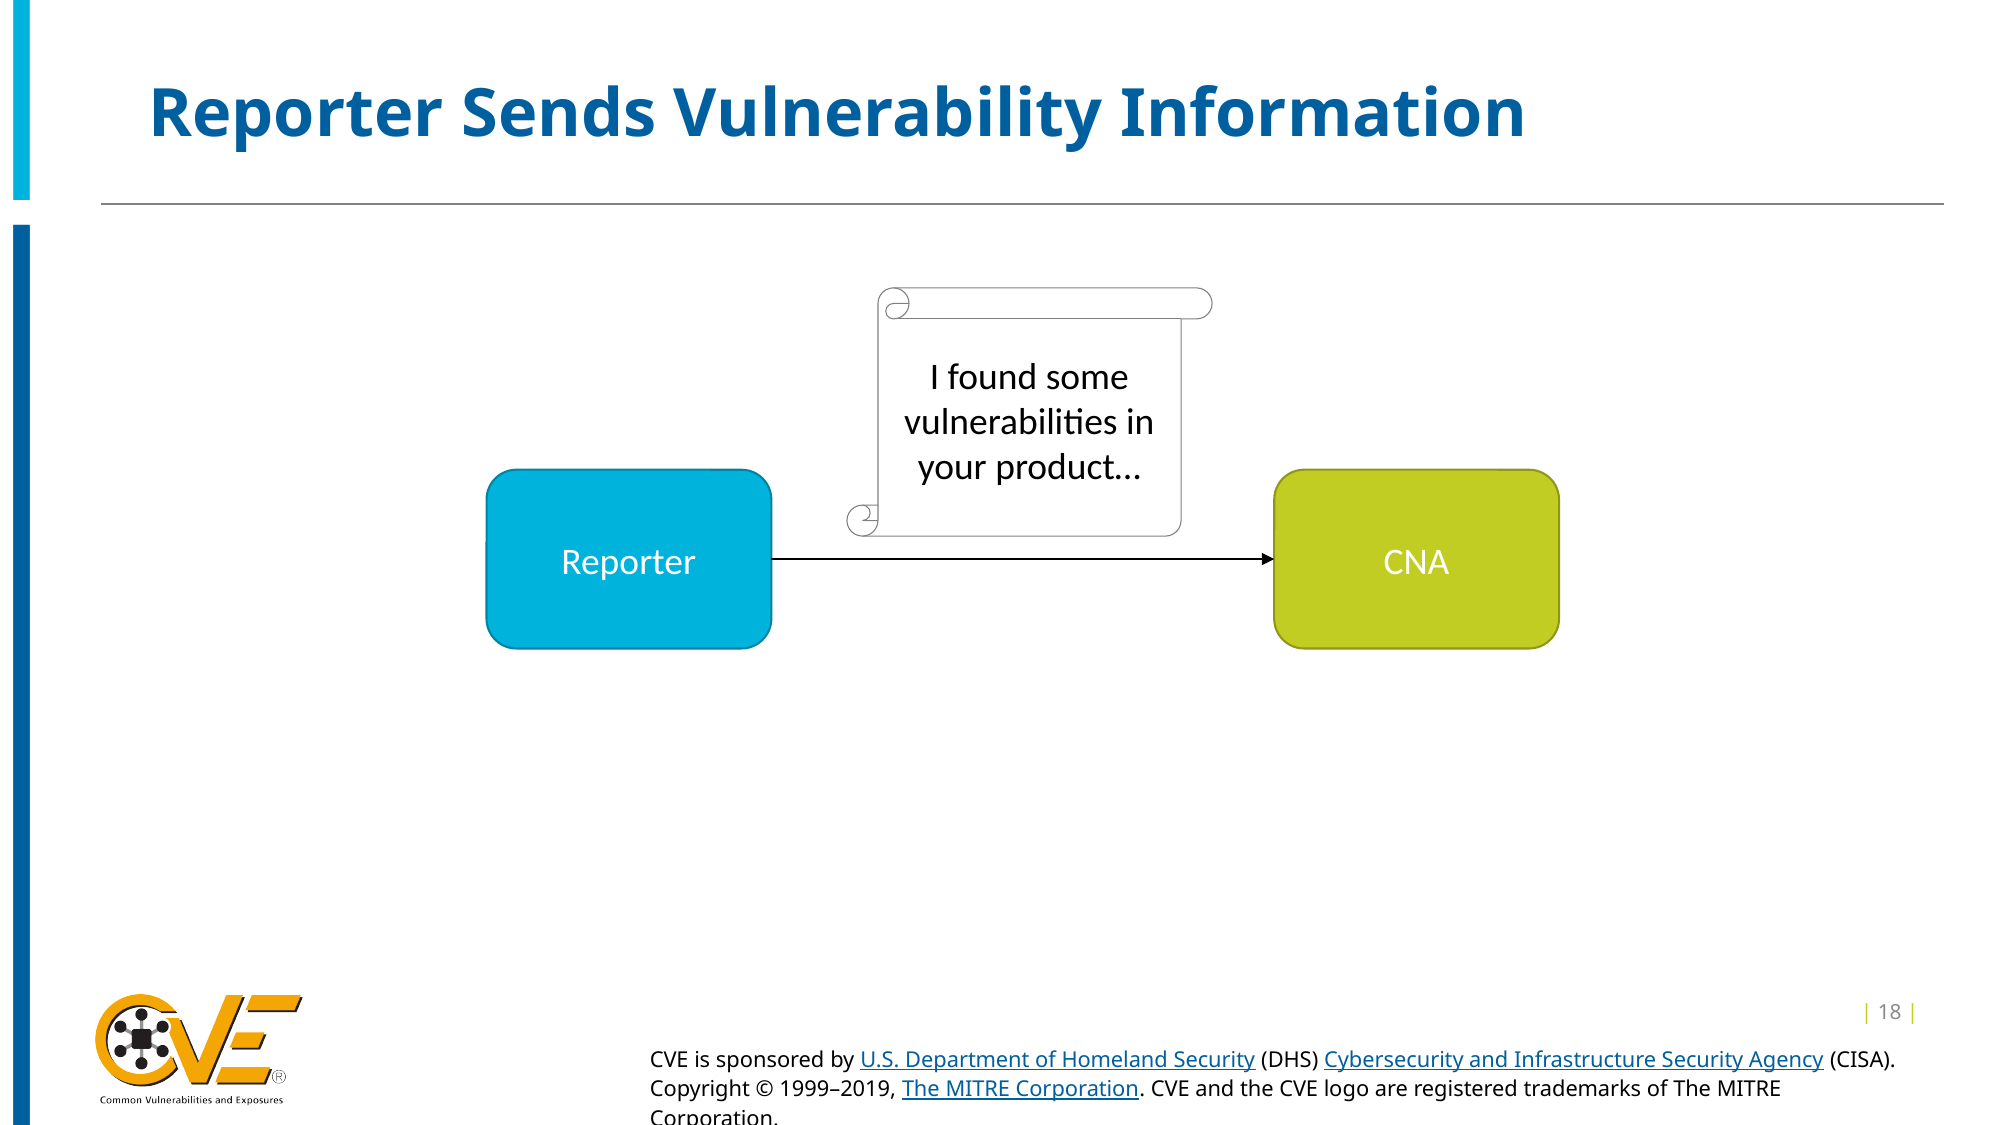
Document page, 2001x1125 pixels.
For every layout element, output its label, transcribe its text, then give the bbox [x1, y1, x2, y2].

text_box I found some vulnerabilities in your product… [845, 286, 1214, 538]
text_box CNA [1273, 468, 1561, 650]
picture [95, 994, 303, 1106]
text_box Reporter [485, 468, 773, 650]
title Reporter Sends Vulnerability Information [133, 45, 1664, 188]
slide_number | 18 | [1824, 1004, 1934, 1035]
